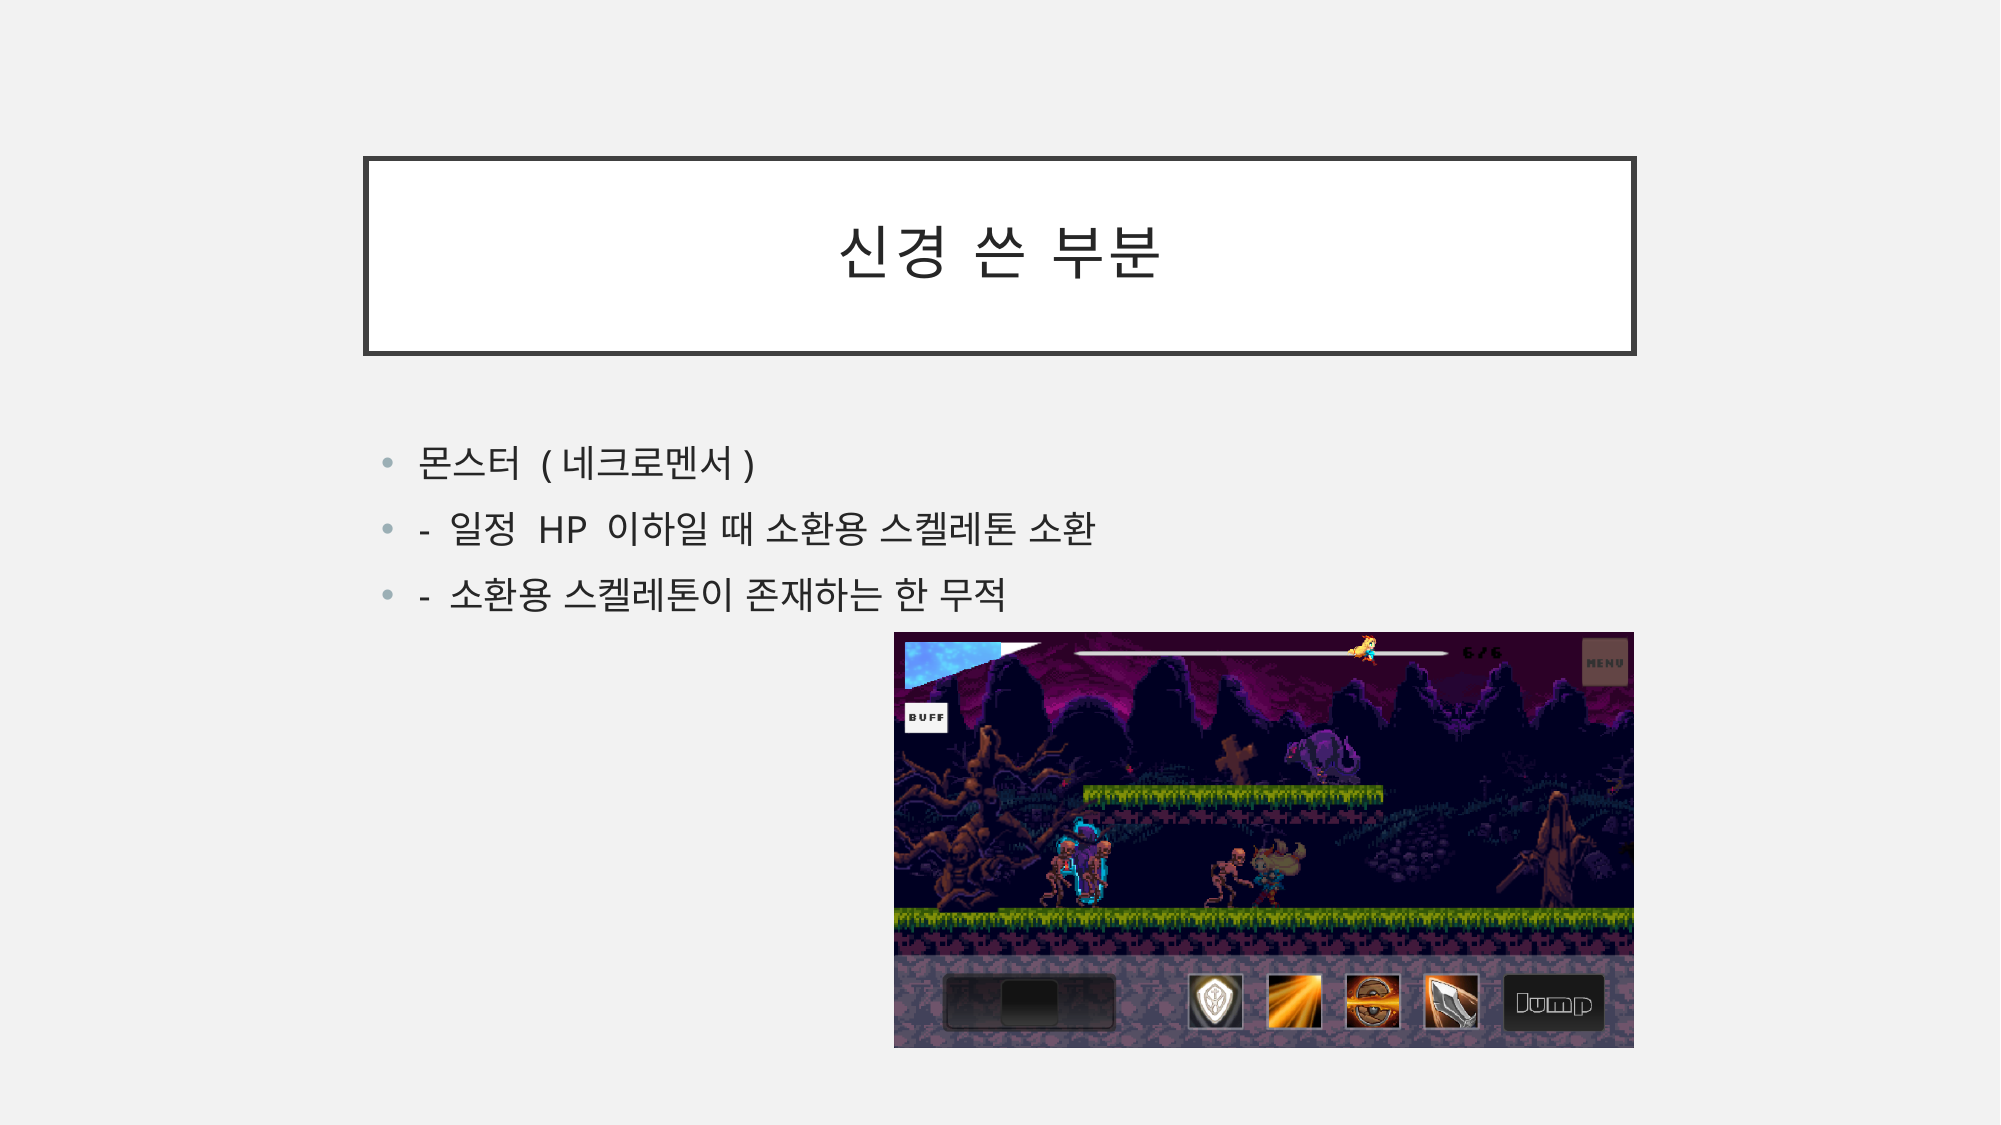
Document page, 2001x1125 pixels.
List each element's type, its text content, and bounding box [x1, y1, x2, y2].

list 몬스터 (네크로멘서) - 일정 HP 이하일 때 소환용 스켈레톤 소환 - 소환용 스켈레톤이 존재하는 한 무적 [366, 432, 1634, 942]
title 신경 쓴 부분 [363, 156, 1637, 356]
picture [894, 632, 1634, 1048]
